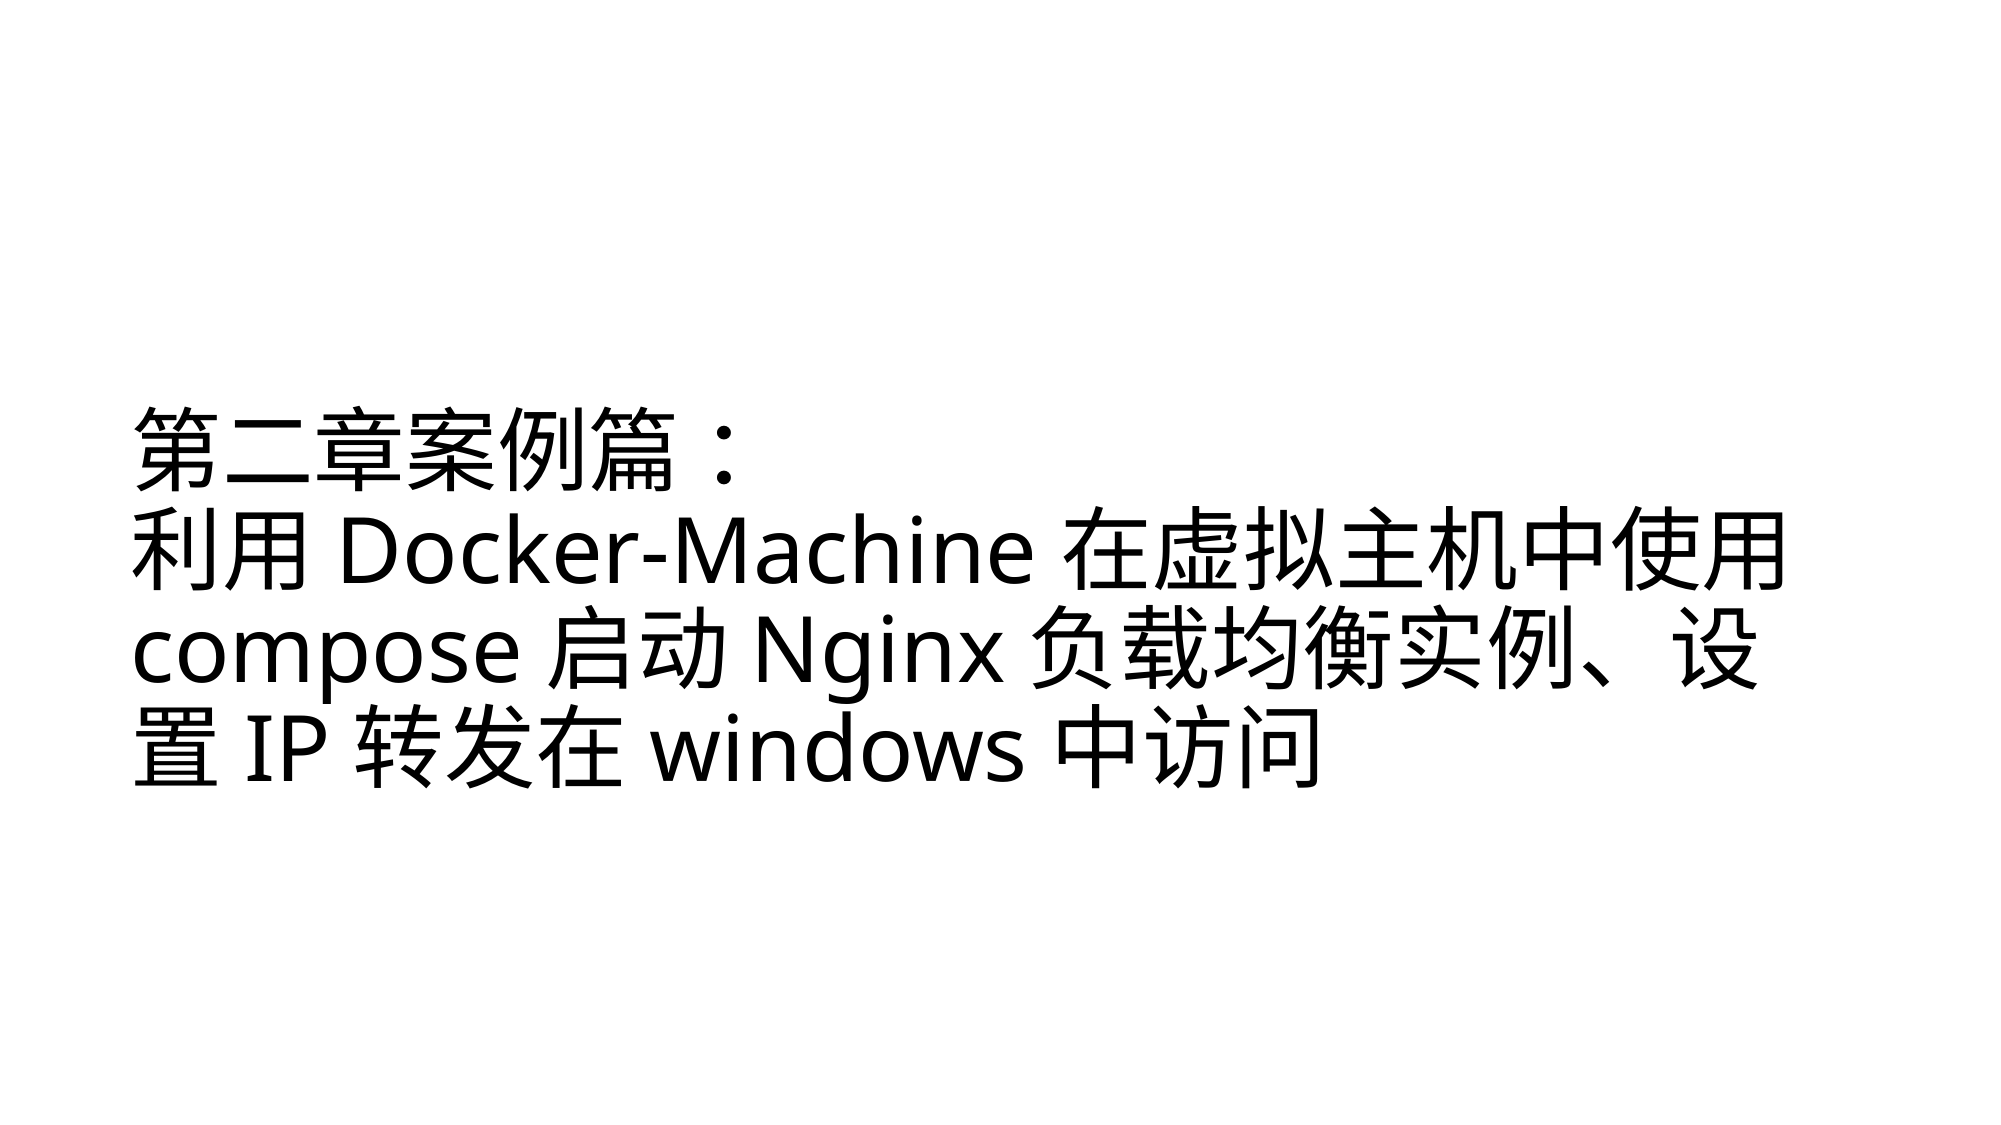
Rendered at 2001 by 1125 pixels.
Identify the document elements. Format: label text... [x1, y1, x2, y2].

title 第二章案例篇 ： 利用Docker-Machine在虚拟主机中使用compose启动Nginx负载均衡实例、设置IP转发在windows中访问 [115, 494, 1841, 712]
